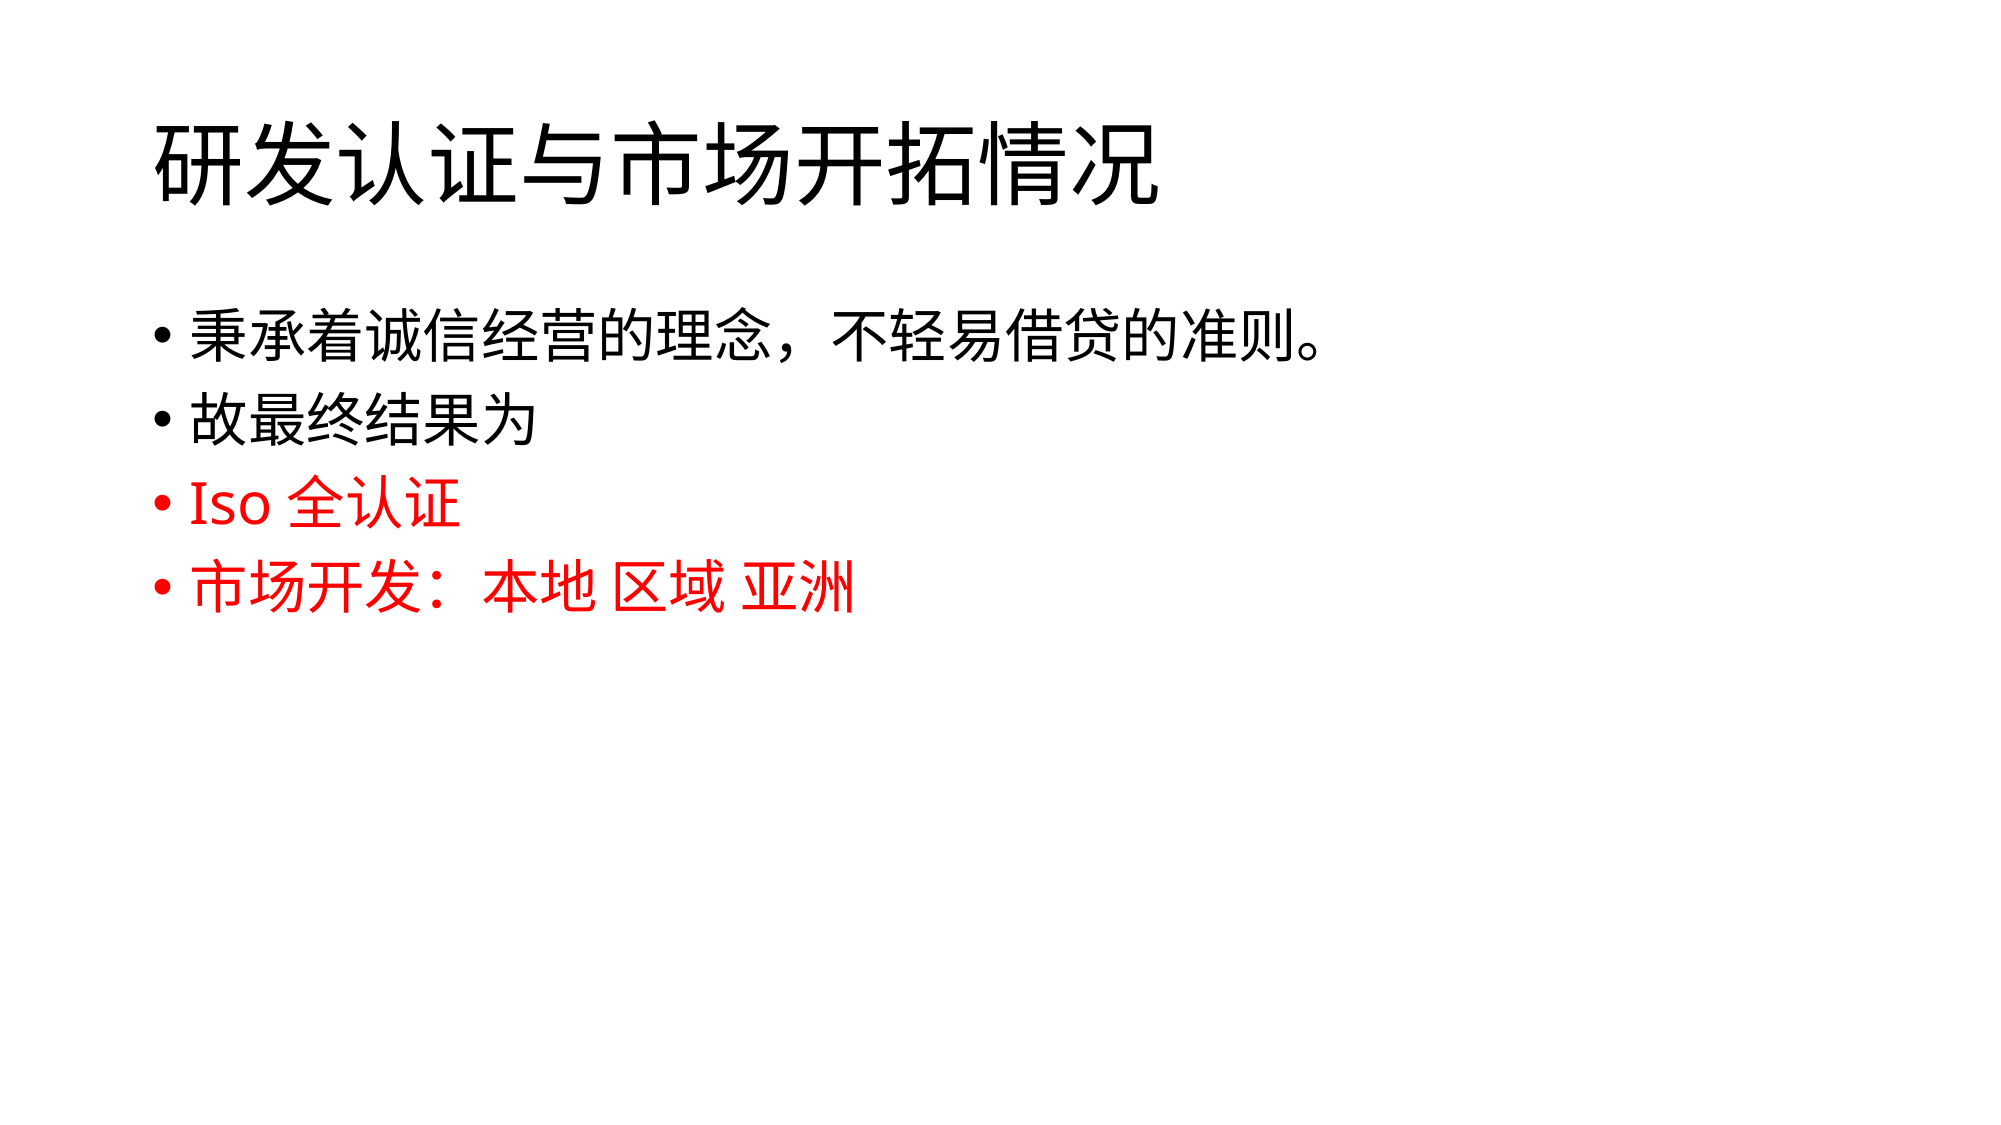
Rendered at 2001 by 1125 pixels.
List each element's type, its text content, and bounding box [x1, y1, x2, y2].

list 秉承着诚信经营的理念，不轻易借贷的准则。 故最终结果为 Iso全认证 市场开发：本地 区域 亚洲 [137, 299, 1863, 1014]
title 研发认证与市场开拓情况 [137, 59, 1863, 278]
